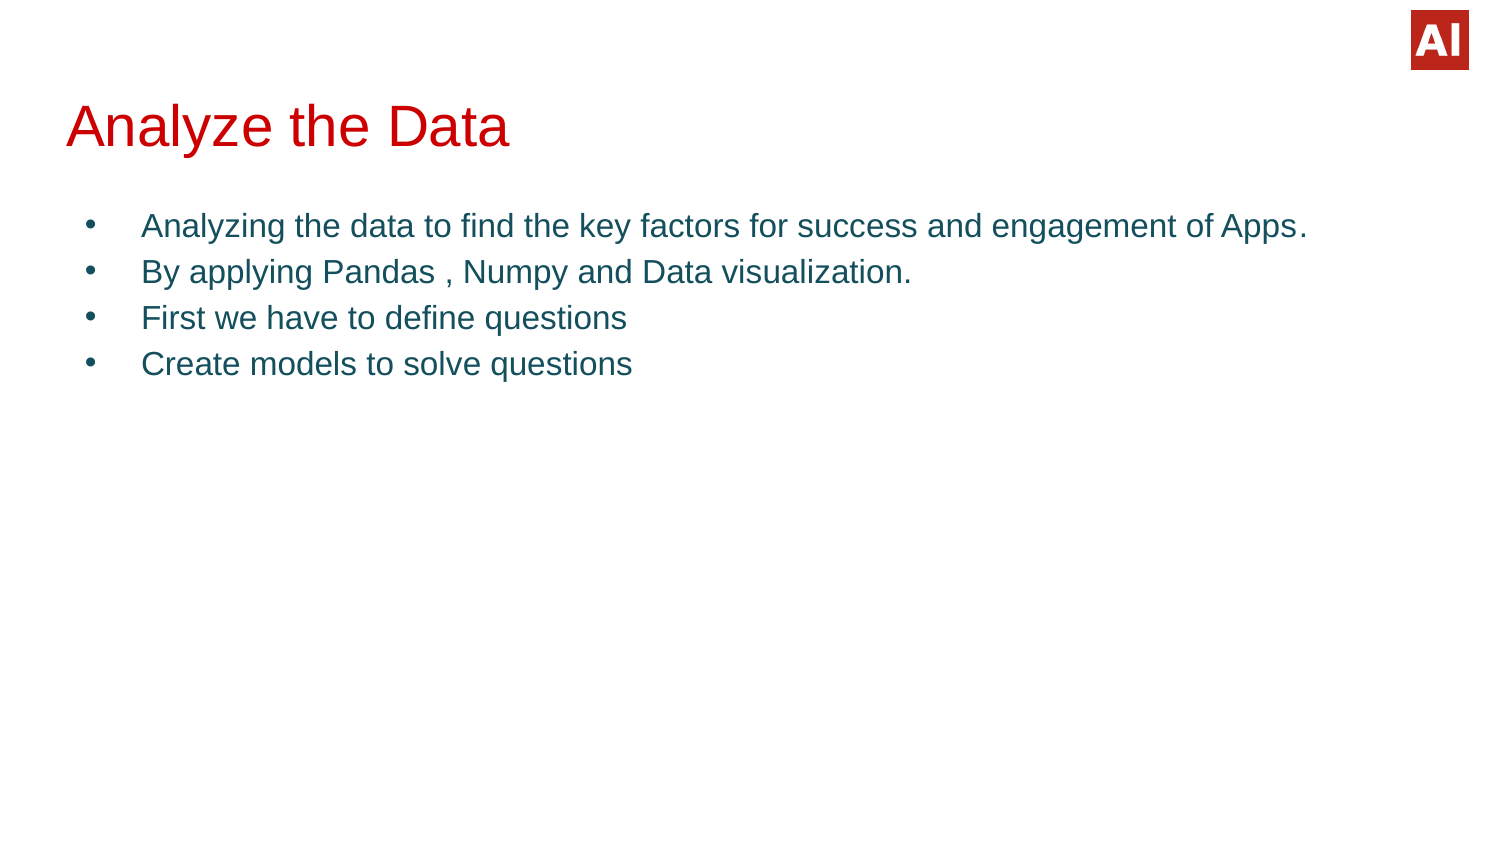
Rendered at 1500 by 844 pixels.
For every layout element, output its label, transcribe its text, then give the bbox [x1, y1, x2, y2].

title Analyze the Data [51, 72, 1449, 167]
list Analyzing the data to find the key factors for success and engagement of Apps. By applying Pandas , Numpy and Data visualization. First we have to define questions Create models to solve questions [51, 183, 1449, 744]
picture [1411, 10, 1469, 70]
